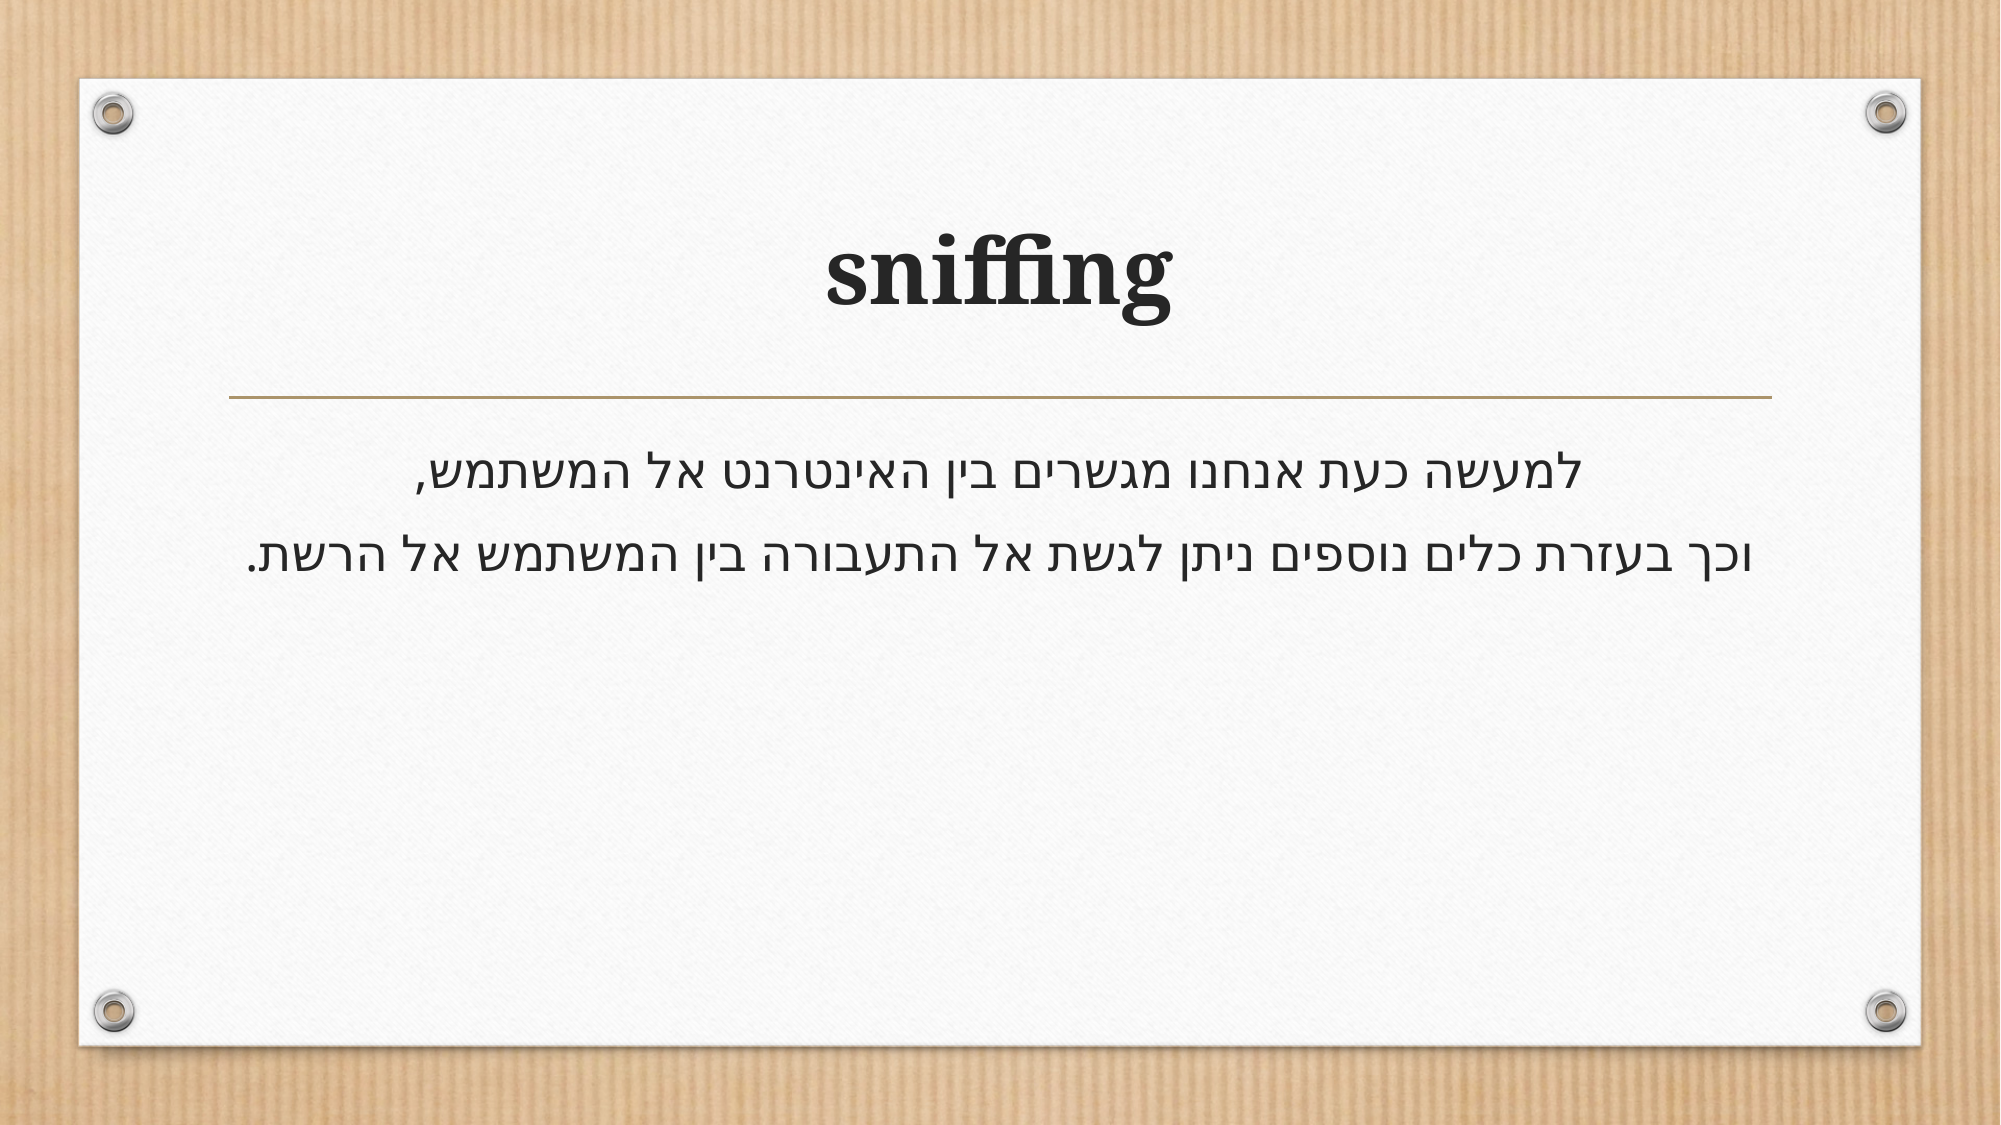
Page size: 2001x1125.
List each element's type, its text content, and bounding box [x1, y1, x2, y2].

title sniffing [212, 161, 1788, 375]
picture [0, 0, 2001, 1125]
list למעשה כעת אנחנו מגשרים בין האינטרנט אל המשתמש, וכך בעזרת כלים נוספים ניתן לגשת אל התעבורה בין המשתמש אל הרשת. [137, 431, 1863, 1125]
